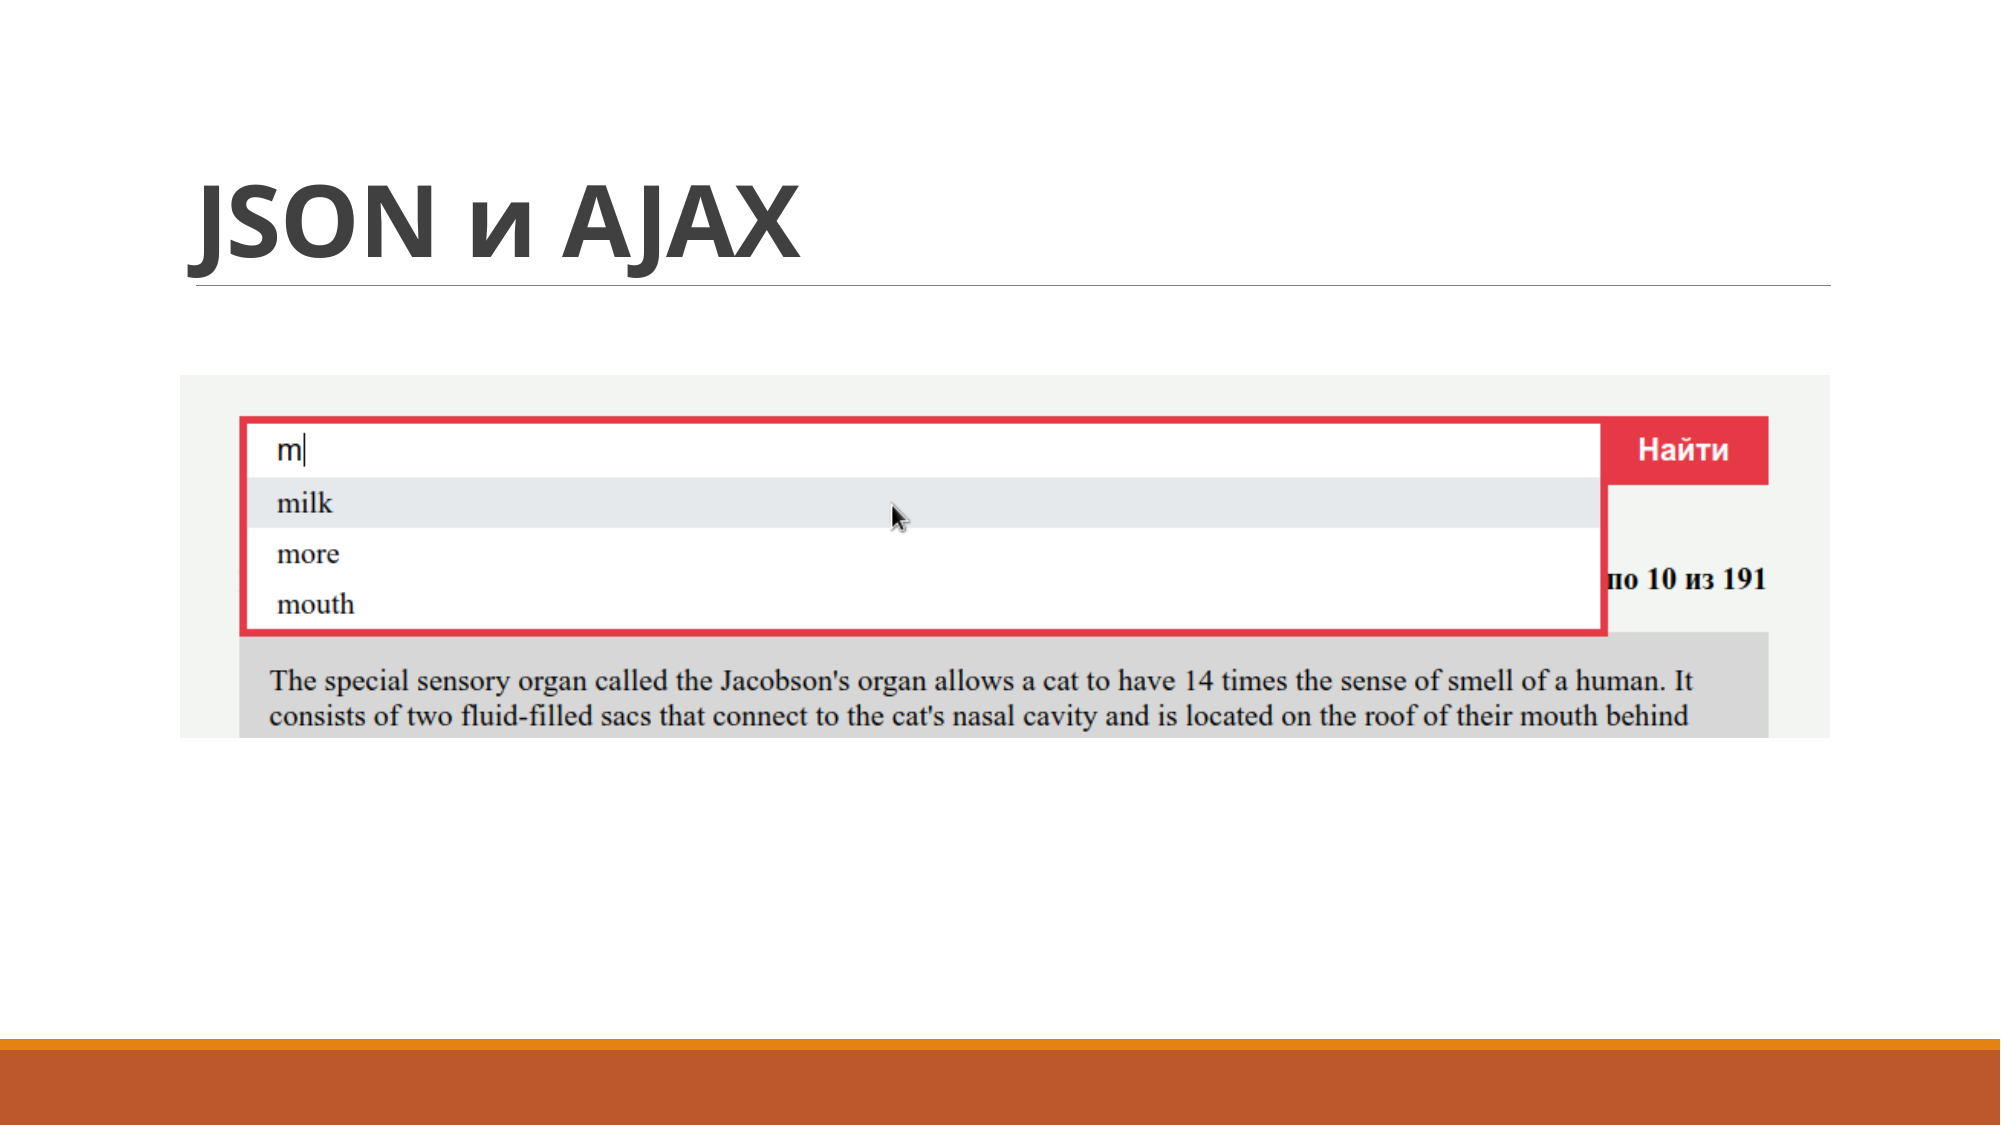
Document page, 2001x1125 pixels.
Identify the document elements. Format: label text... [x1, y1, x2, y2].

picture [179, 374, 1831, 739]
title JSON и AJAX [180, 47, 1830, 285]
